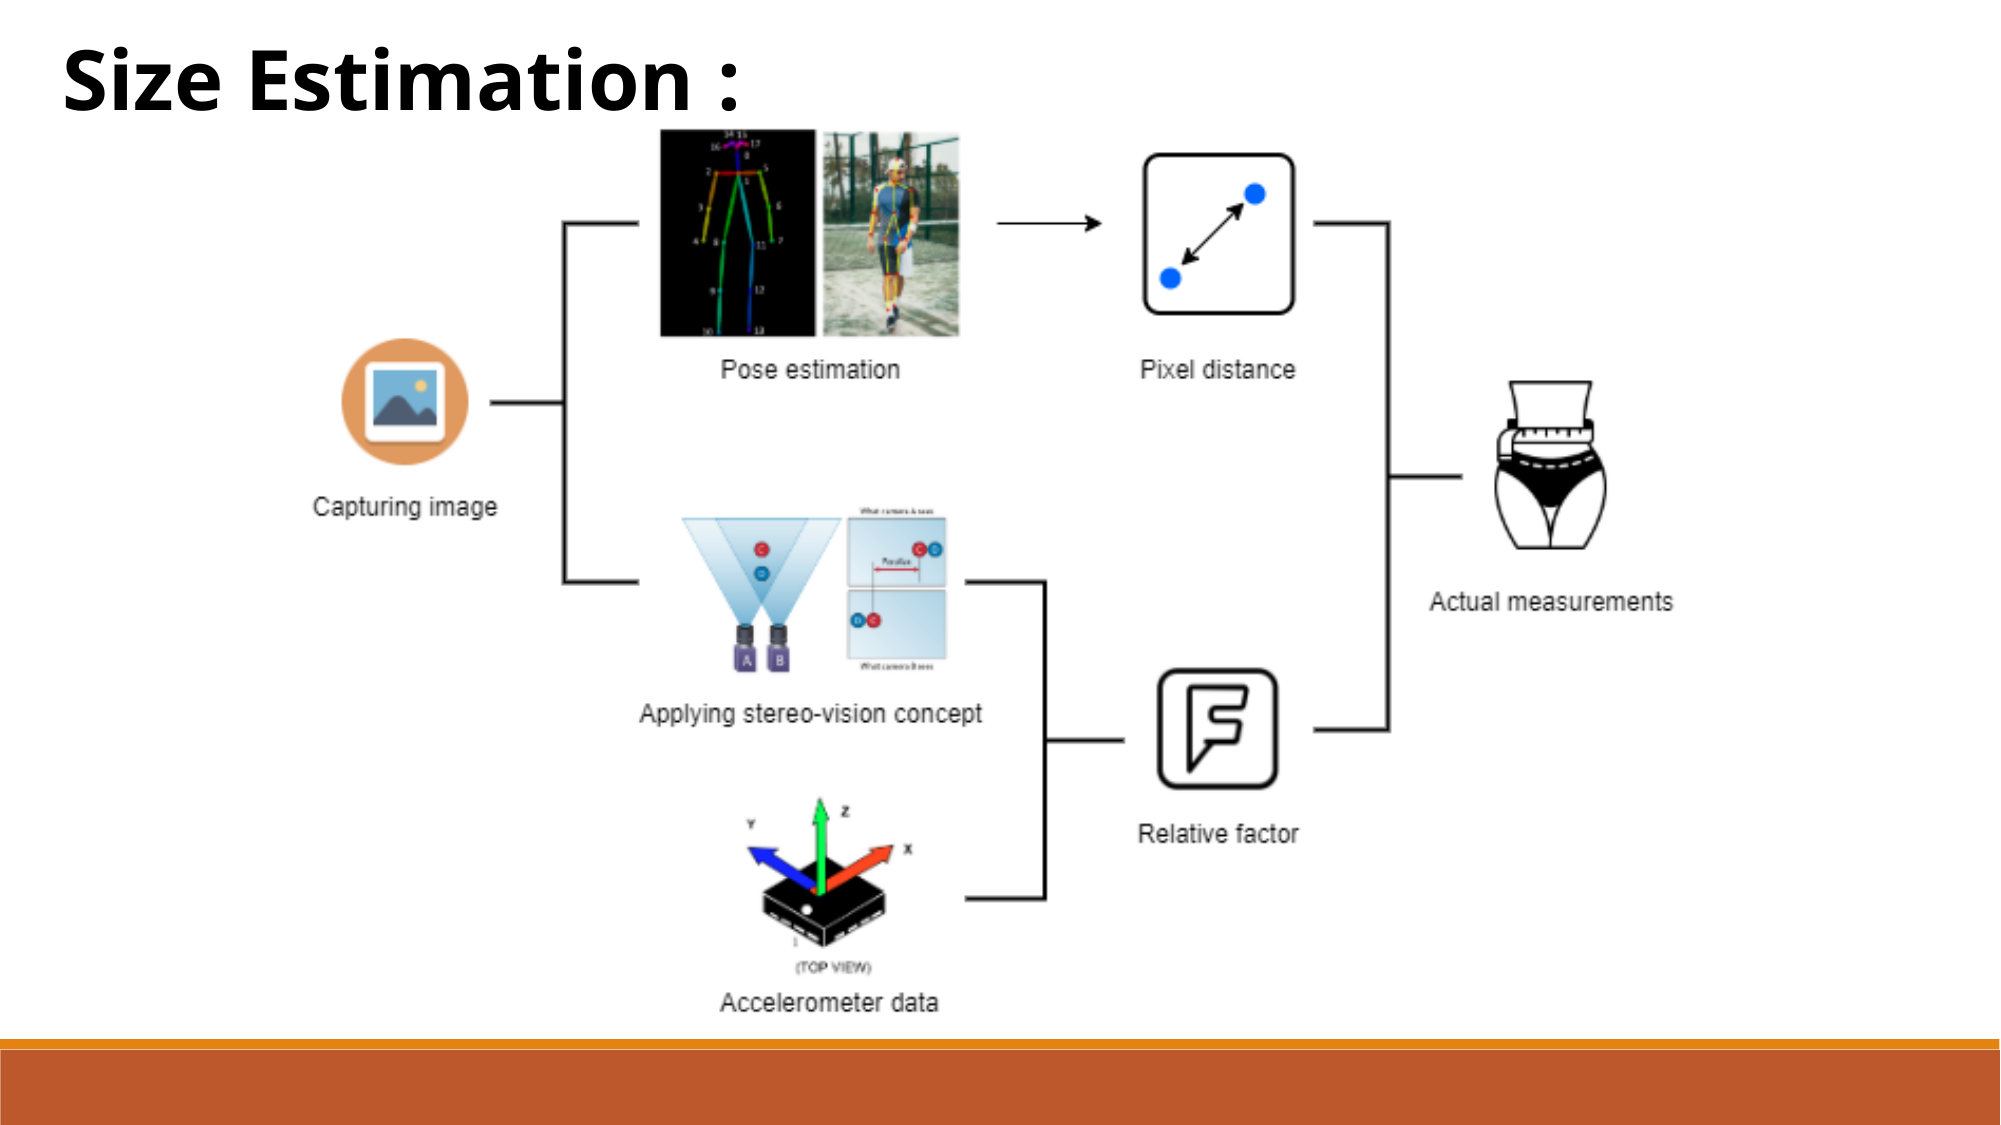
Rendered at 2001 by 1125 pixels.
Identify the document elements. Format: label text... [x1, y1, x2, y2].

picture [300, 127, 1700, 1028]
text_box Size Estimation : [45, 26, 1774, 129]
